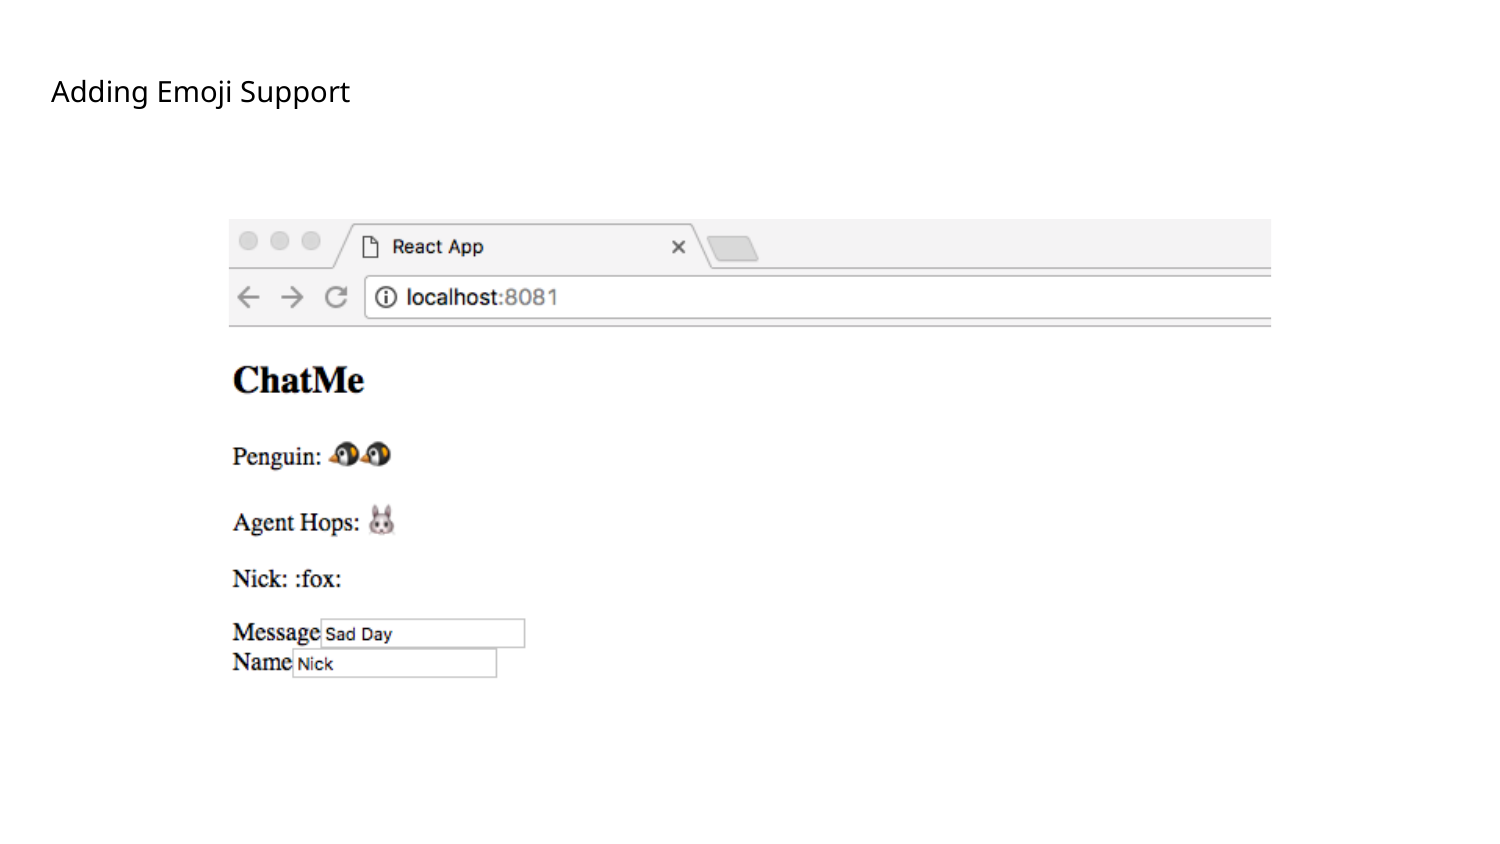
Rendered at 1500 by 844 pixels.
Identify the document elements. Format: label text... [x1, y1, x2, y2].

title Adding Emoji Support [50, 72, 1450, 168]
picture [228, 219, 1272, 755]
